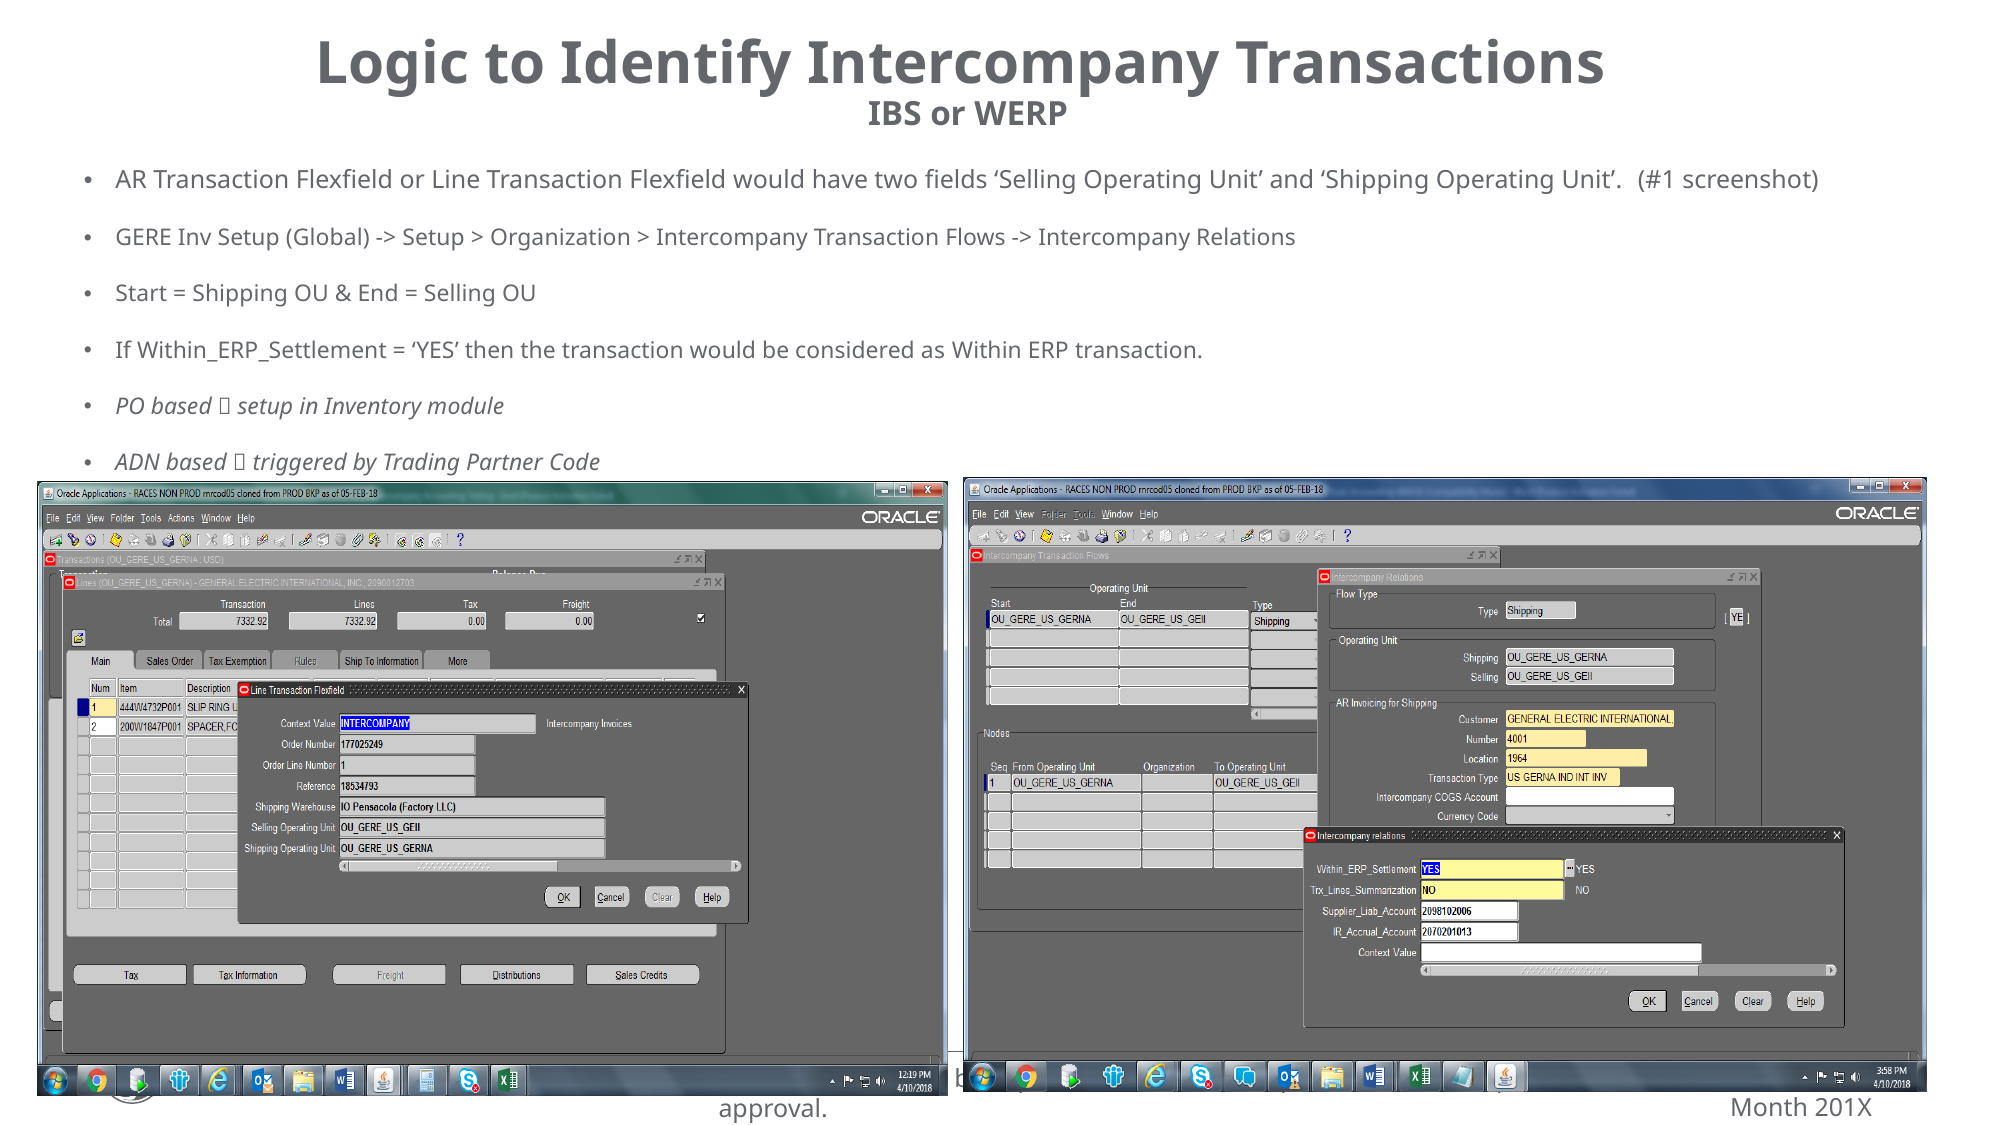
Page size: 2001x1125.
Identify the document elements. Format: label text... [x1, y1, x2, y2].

list AR Transaction Flexfield or Line Transaction Flexfield would have two fields ‘Selling Operating Unit’ and ‘Shipping Operating Unit’. (#1 screenshot) GERE Inv Setup (Global) -> Setup > Organization > Intercompany Transaction Flows -> Intercompany Relations Start = Shipping OU & End = Selling OU If Within_ERP_Settlement = ‘YES’ then the transaction would be considered as Within ERP transaction. PO based  setup in Inventory module ADN based  triggered by Trading Partner Code [83, 164, 1910, 981]
picture [37, 481, 948, 1097]
picture [963, 476, 1927, 1092]
title Logic to Identify Intercompany Transactions IBS or WERP [217, 28, 1719, 138]
